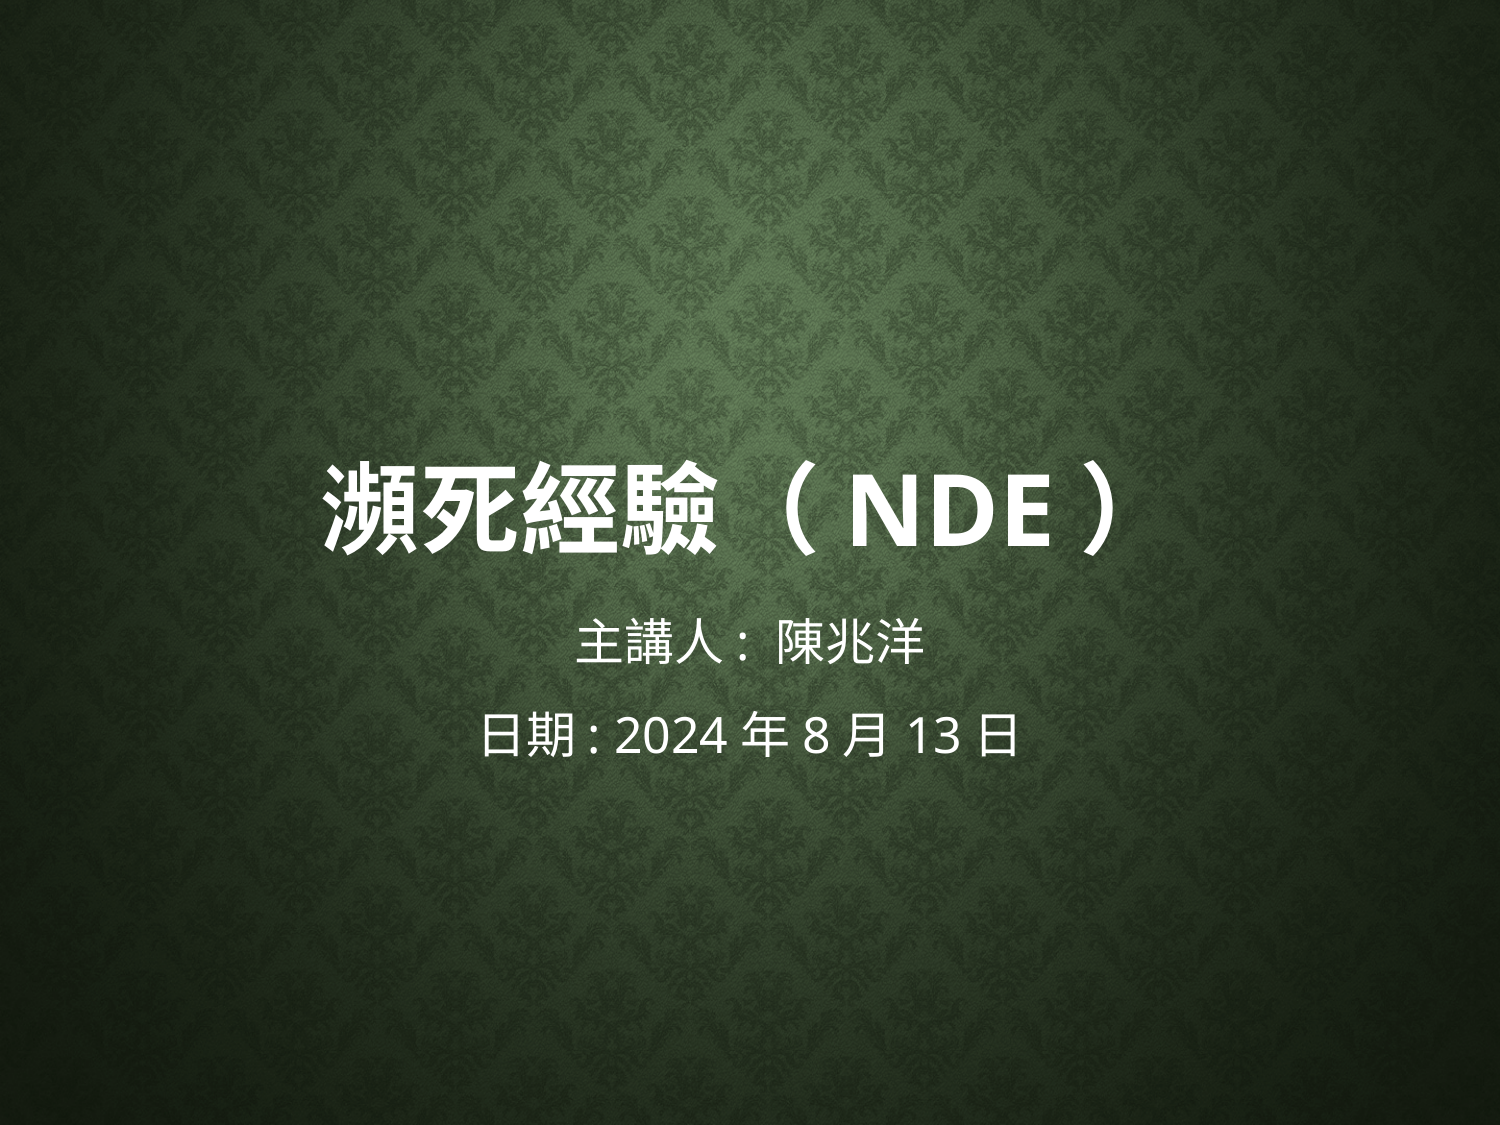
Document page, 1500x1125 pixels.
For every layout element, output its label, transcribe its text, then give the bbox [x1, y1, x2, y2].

title 瀕死經驗（NDE） [112, 184, 1388, 576]
subtitle 主講人: 陳兆洋 日期: 2024年8月13日 [112, 590, 1388, 863]
